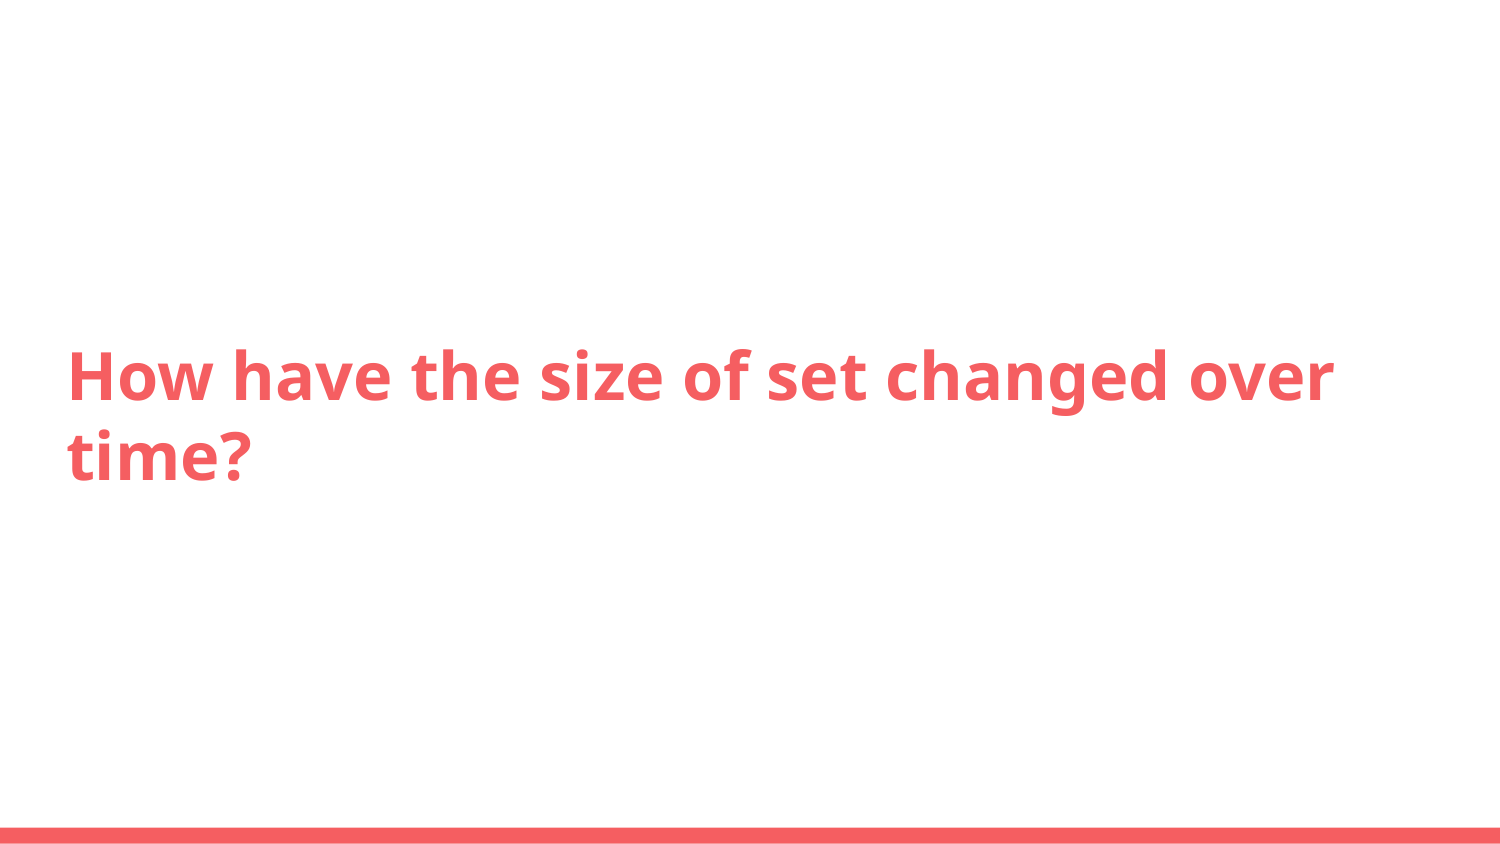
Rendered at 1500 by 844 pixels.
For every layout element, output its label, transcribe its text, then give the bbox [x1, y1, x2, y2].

title How have the size of set changed over time? [51, 319, 1449, 422]
